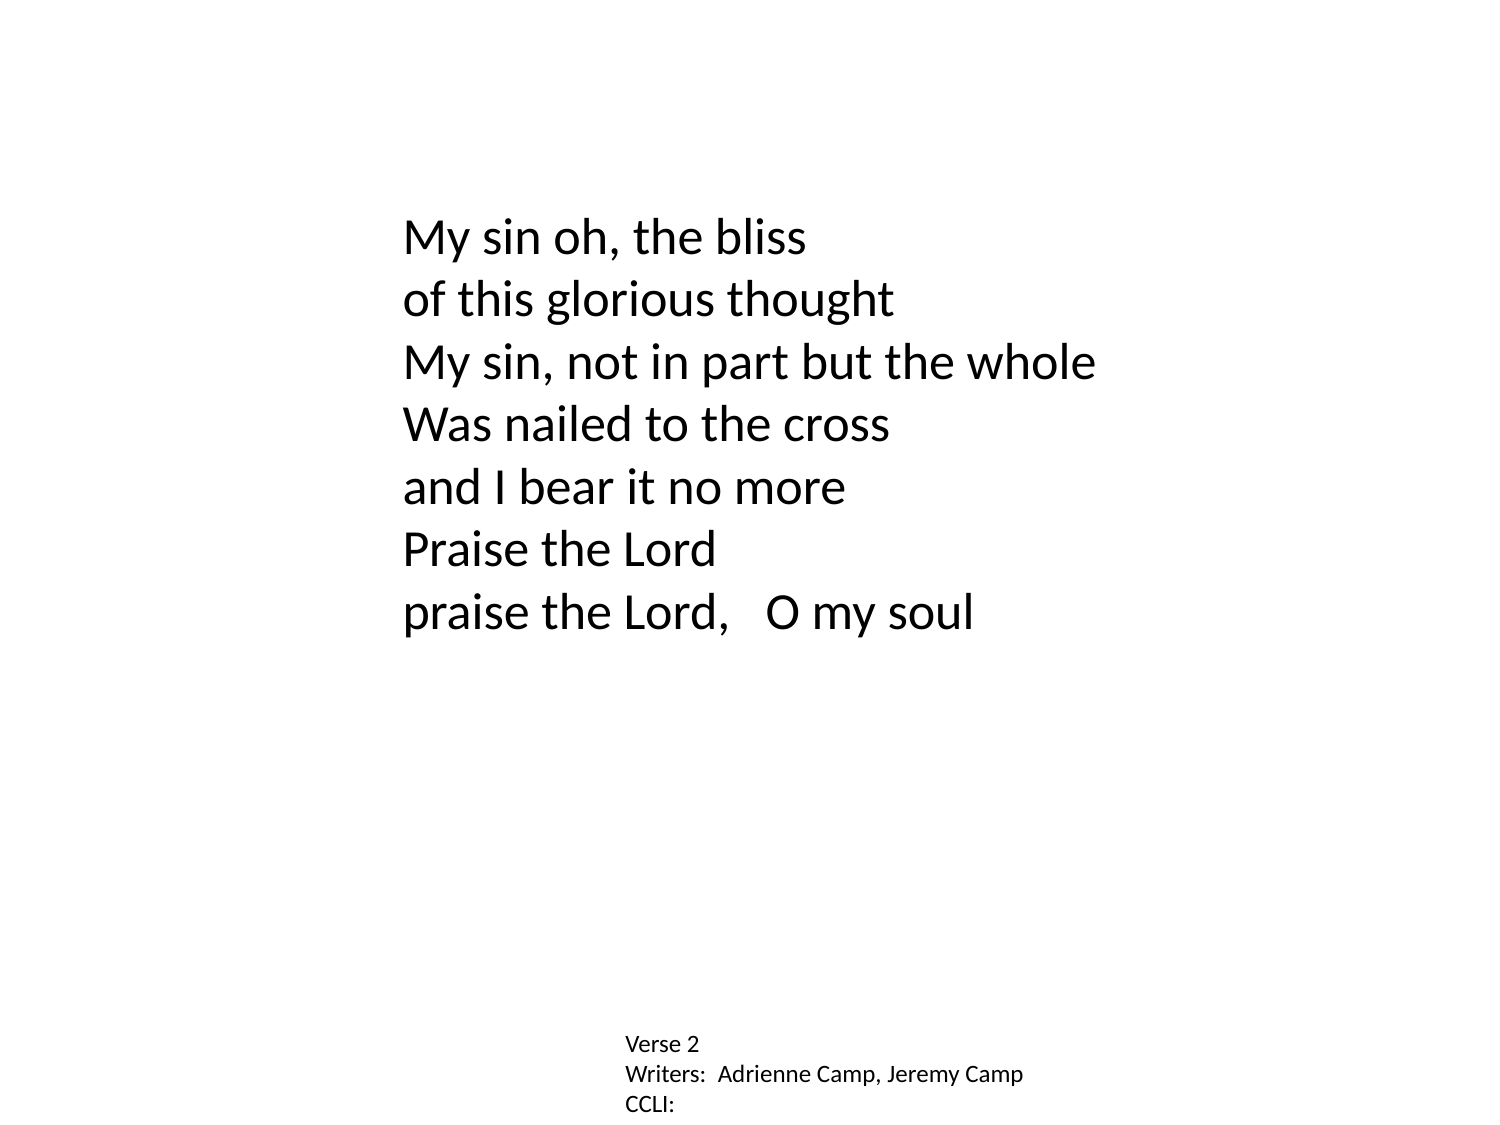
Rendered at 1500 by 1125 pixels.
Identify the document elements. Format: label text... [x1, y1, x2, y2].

text_box Verse 2 Writers: Adrienne Camp, Jeremy Camp CCLI: [610, 975, 1040, 1125]
text_box My sin oh, the bliss of this glorious thought My sin, not in part but the whole Was nailed to the cross and I bear it no more Praise the Lord praise the Lord, O my soul [387, 149, 1113, 710]
